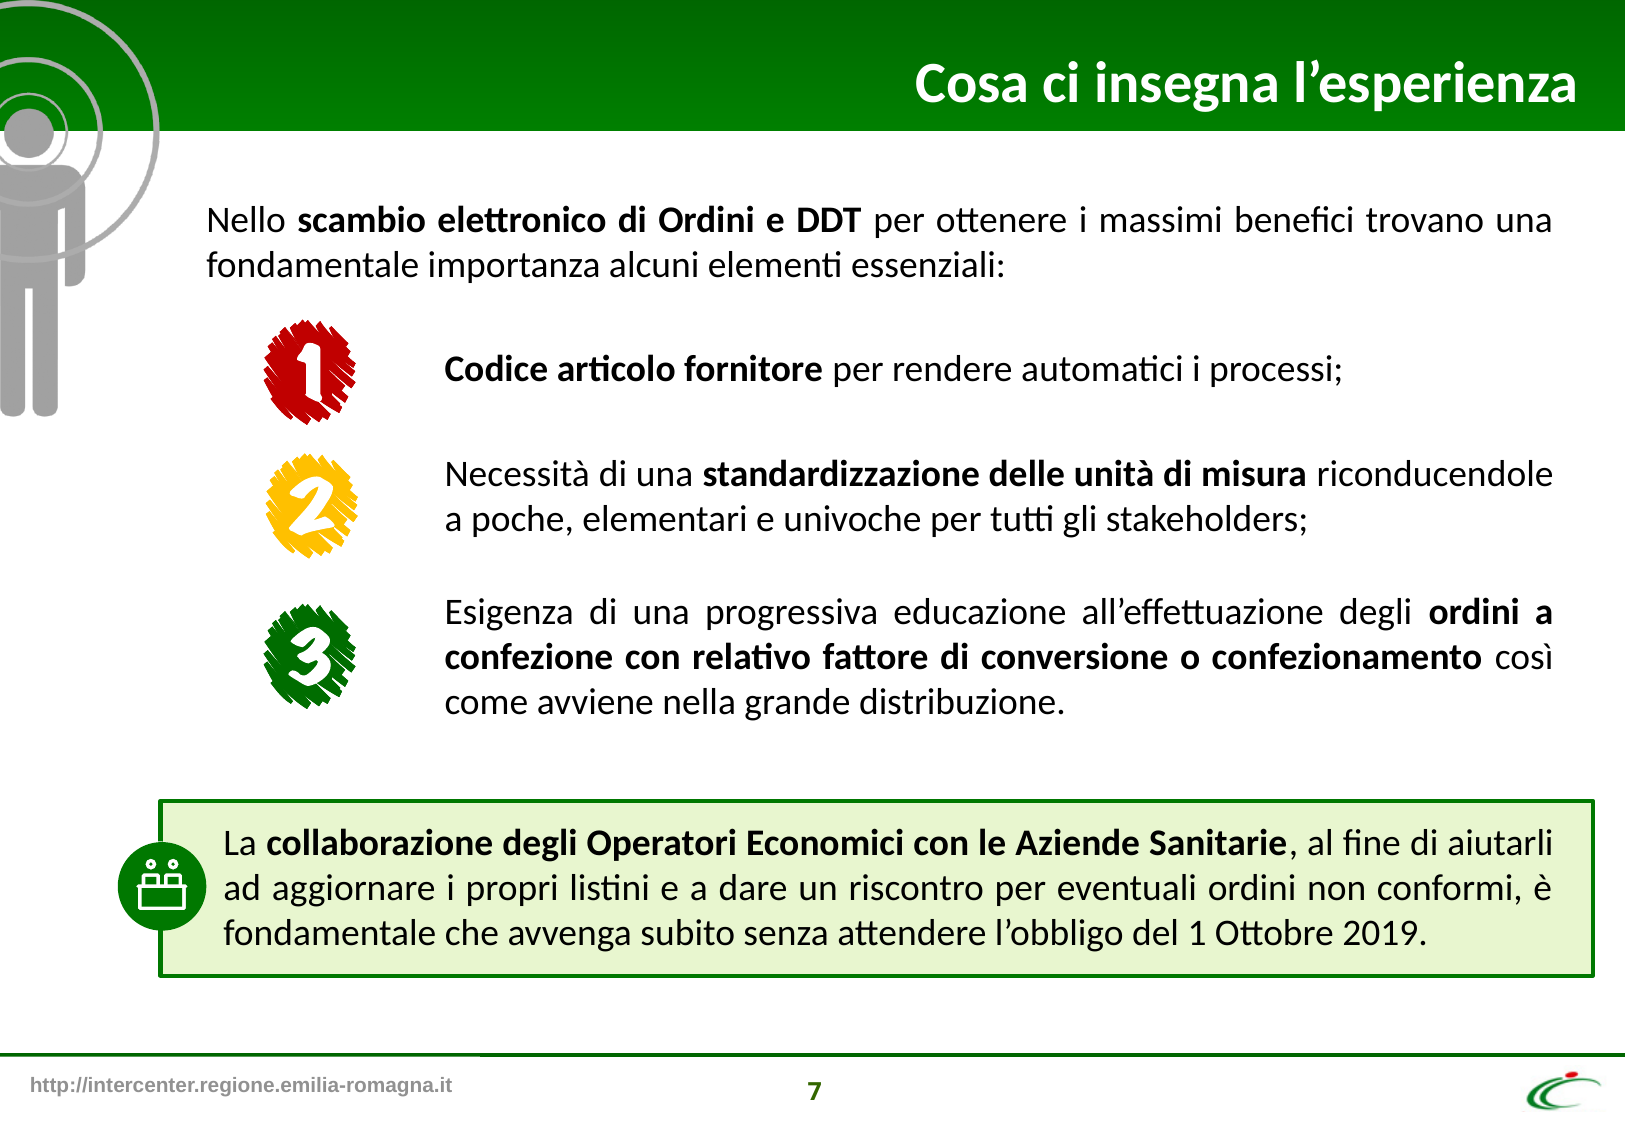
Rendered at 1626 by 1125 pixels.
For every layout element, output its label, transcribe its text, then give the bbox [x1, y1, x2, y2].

text_box Cosa ci insegna l’esperienza [285, 36, 1594, 122]
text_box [265, 453, 358, 559]
slide_number 7 [645, 1067, 984, 1110]
text_box Esigenza di una progressiva educazione all’effettuazione degli ordini a confezione con relativo fattore di conversione o confezionamento così come avviene nella grande distribuzione. [429, 579, 1569, 730]
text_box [263, 603, 356, 710]
text_box La collaborazione degli Operatori Economici con le Aziende Sanitarie, al fine di aiutarli ad aggiornare i propri listini e a dare un riscontro per eventuali ordini non conformi, è fondamentale che avvenga subito senza attendere l’obbligo del 1 Ottobre 2019. [208, 810, 1569, 960]
text_box Nello scambio elettronico di Ordini e DDT per ottenere i massimi benefici trovano una fondamentale importanza alcuni elementi essenziali: [191, 187, 1569, 293]
picture [1520, 1065, 1607, 1112]
text_box [160, 800, 1593, 976]
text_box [115, 841, 207, 931]
text_box Necessità di una standardizzazione delle unità di misura riconducendole a poche, elementari e univoche per tutti gli stakeholders; [429, 441, 1569, 547]
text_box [263, 319, 356, 426]
text_box Codice articolo fornitore per rendere automatici i processi; [429, 337, 1569, 397]
